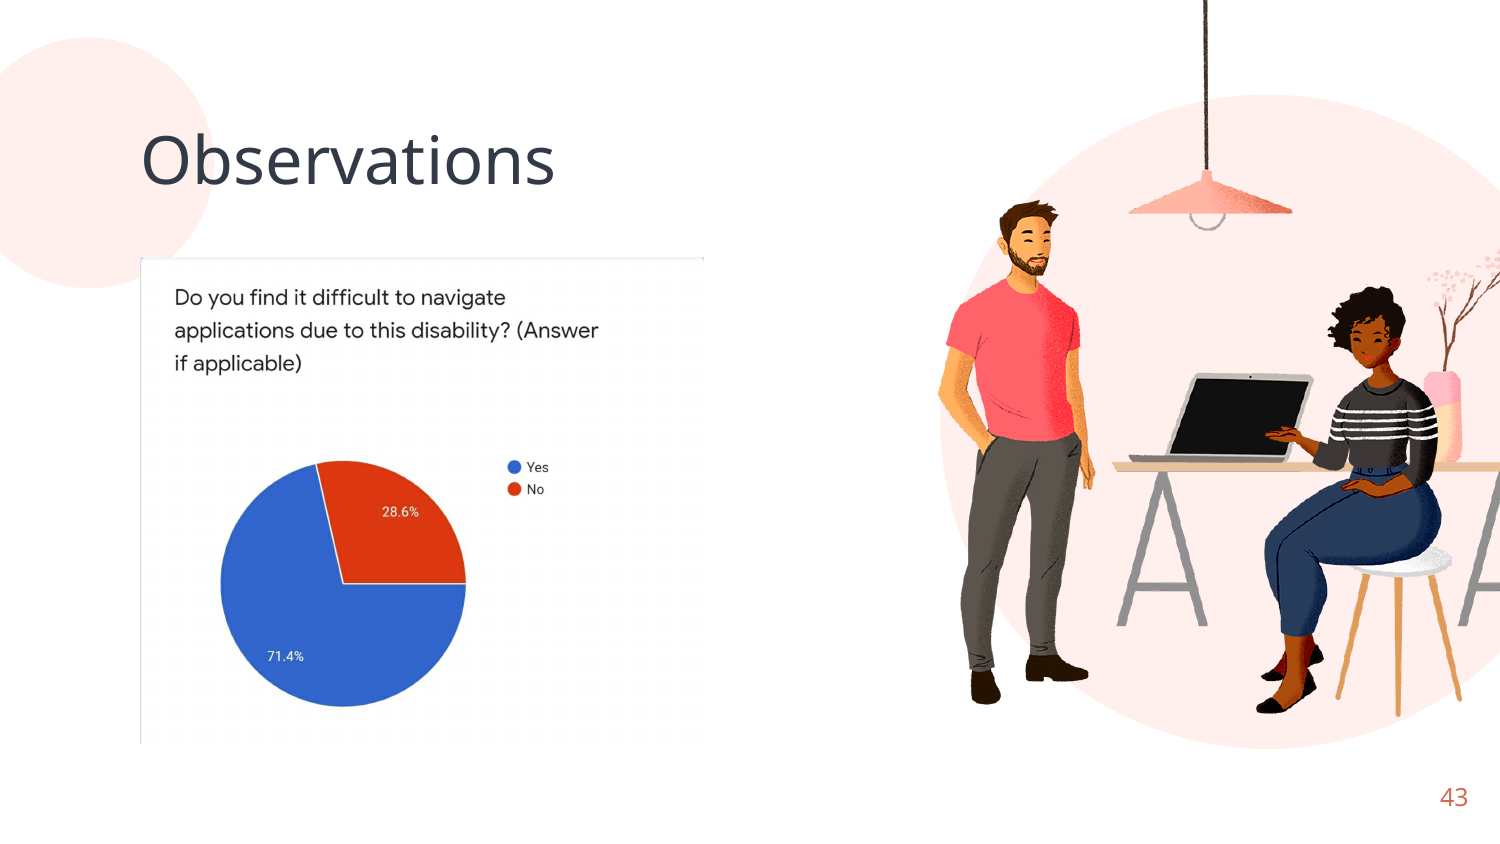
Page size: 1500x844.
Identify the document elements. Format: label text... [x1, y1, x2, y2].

picture [937, 0, 1500, 717]
picture [139, 257, 704, 744]
title Observations [140, 122, 887, 203]
slide_number ‹#› [1378, 766, 1469, 832]
